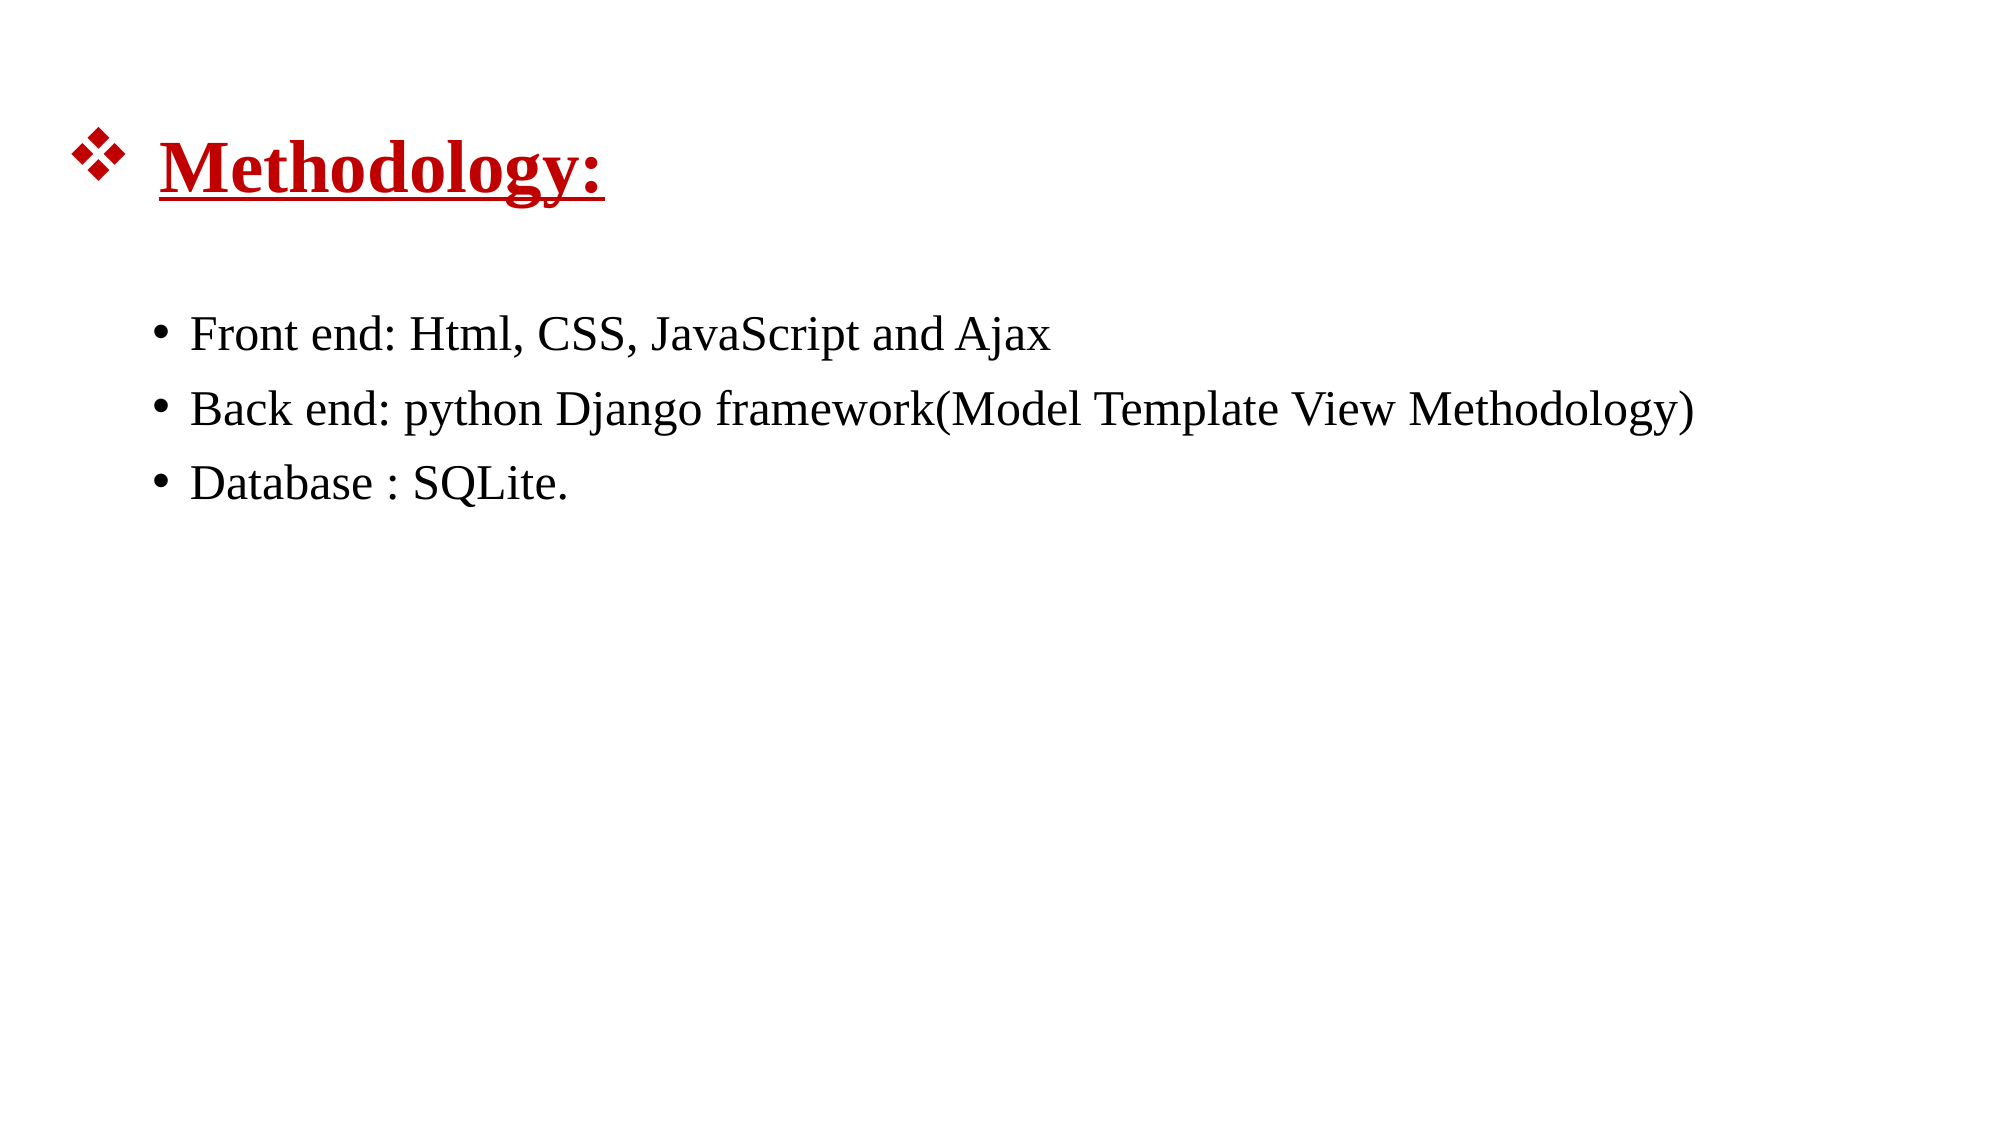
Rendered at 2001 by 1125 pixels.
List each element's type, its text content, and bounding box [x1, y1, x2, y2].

title Methodology: [50, 59, 1863, 278]
list Front end: Html, CSS, JavaScript and Ajax Back end: python Django framework(Model Template View Methodology) Database : SQLite. [137, 299, 1863, 1014]
